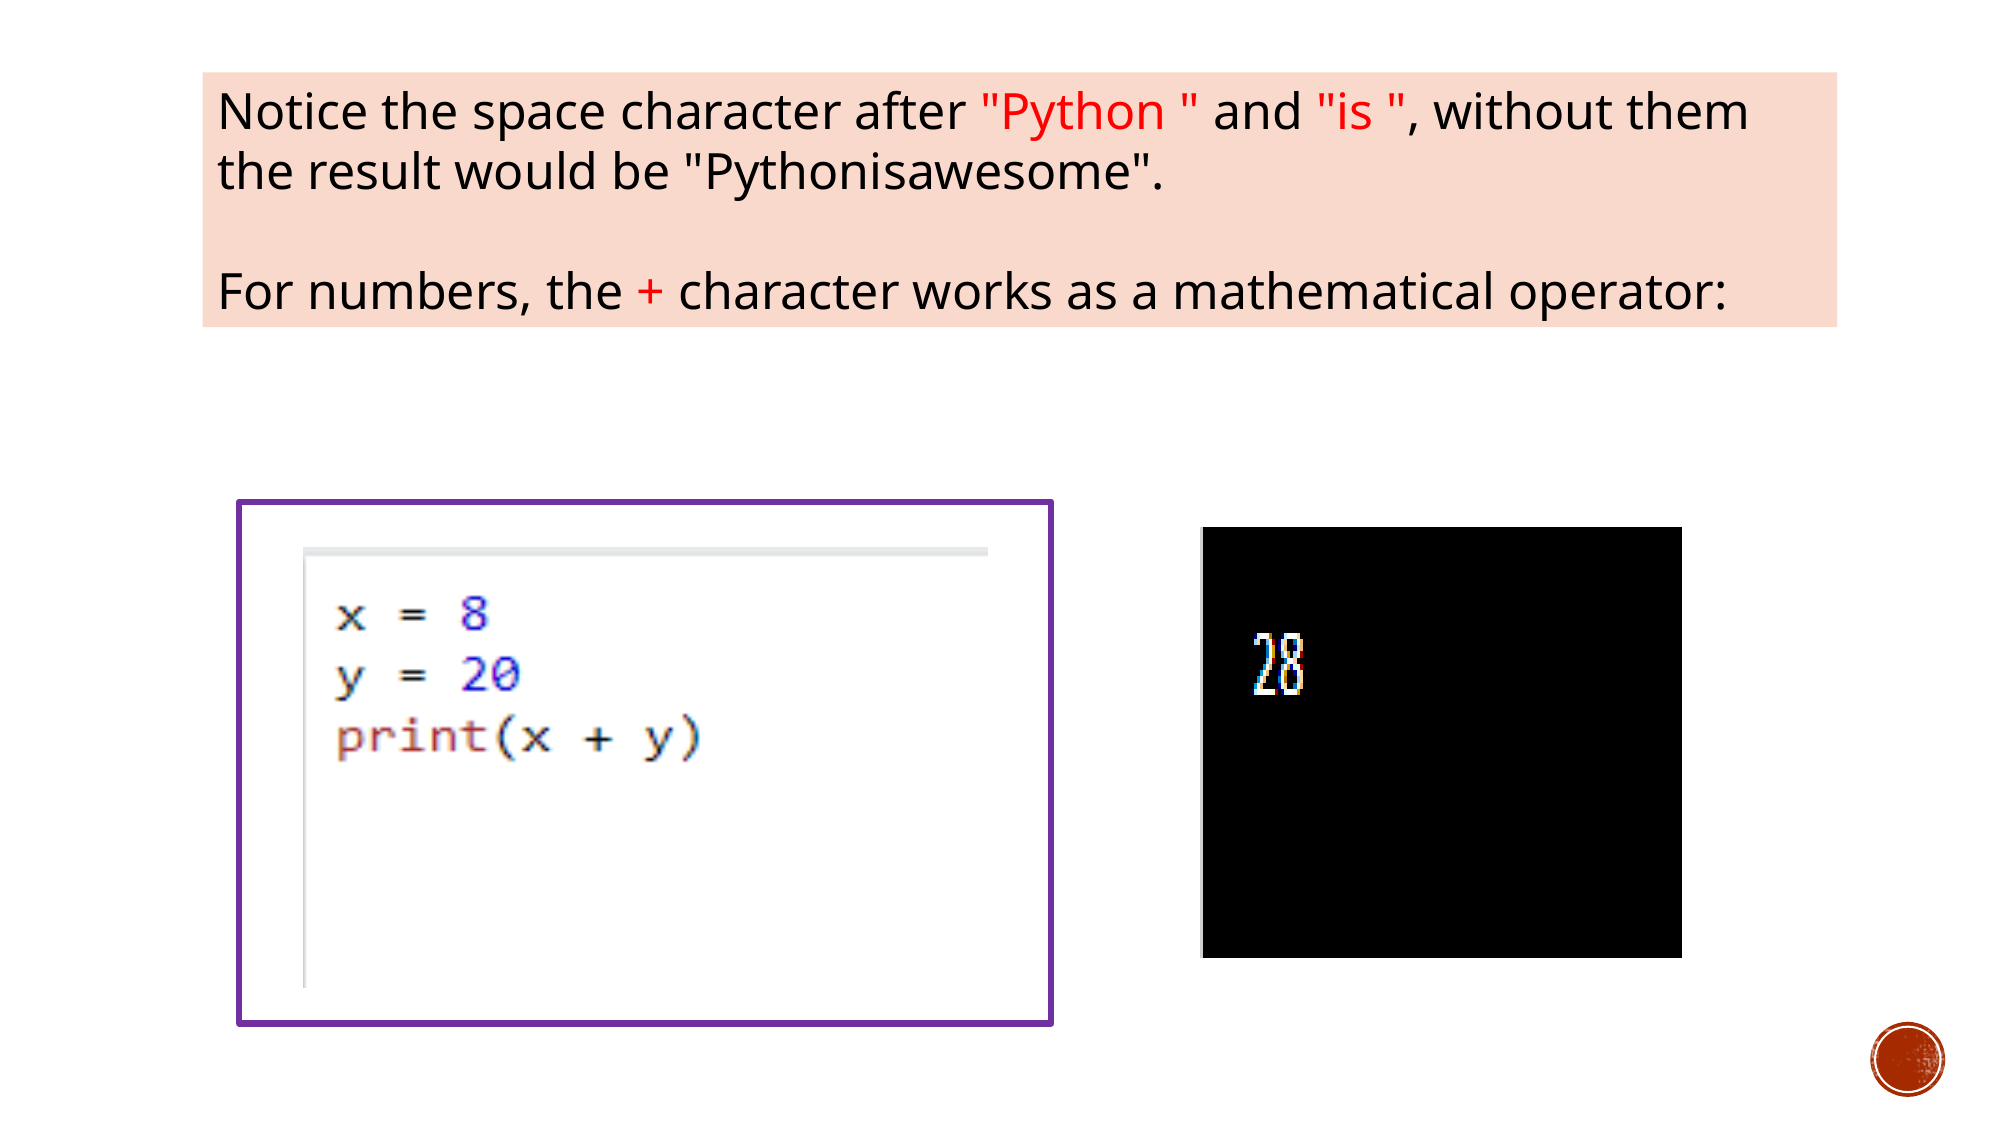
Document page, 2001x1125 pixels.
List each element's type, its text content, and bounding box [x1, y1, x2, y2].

text_box [238, 501, 1052, 1025]
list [1204, 531, 1679, 955]
text_box Notice the space character after "Python " and "is ", without them the result would be "Pythonisawesome". For numbers, the + character works as a mathematical operator: [202, 72, 1838, 328]
picture [1200, 527, 1682, 958]
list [306, 550, 986, 986]
